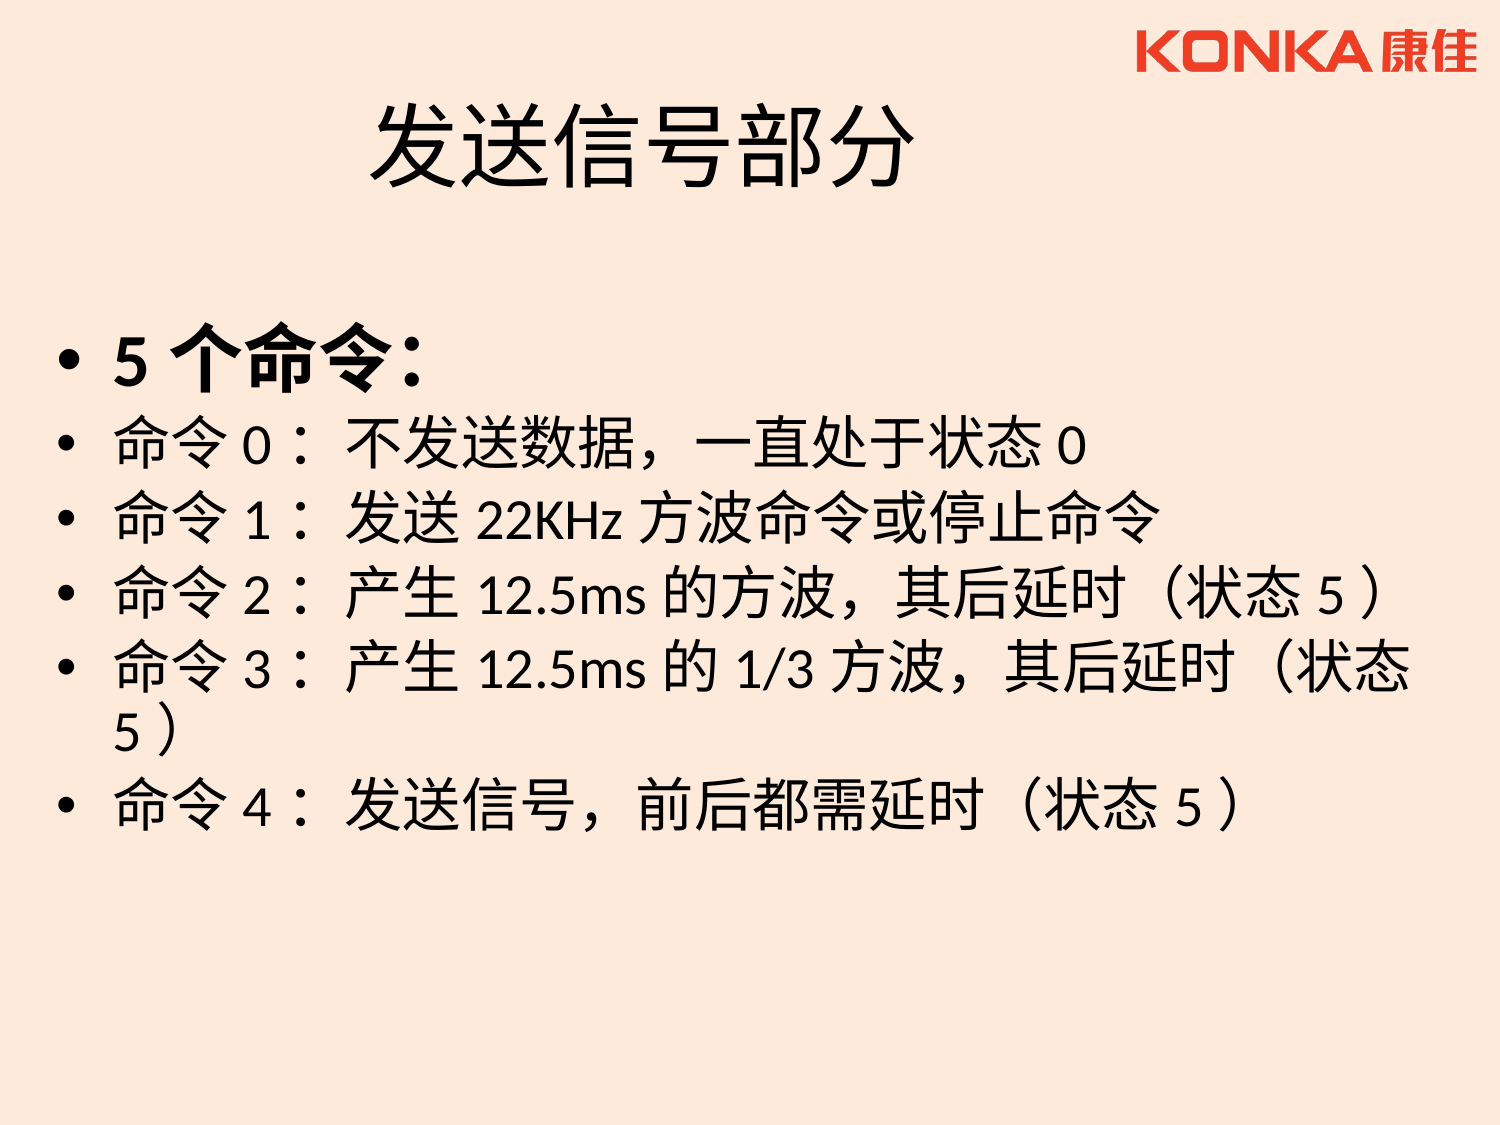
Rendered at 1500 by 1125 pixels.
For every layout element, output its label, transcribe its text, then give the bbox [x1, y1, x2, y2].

title 发送信号部分 [122, 66, 1164, 223]
list 5个命令： 命令0：不发送数据，一直处于状态0 命令1：发送22KHz方波命令或停止命令 命令2：产生12.5ms的方波，其后延时（状态5） 命令3：产生12.5ms的1/3方波，其后延时（状态5） 命令4：发送信号，前后都需延时（状态5） [41, 314, 1440, 835]
picture [1115, 14, 1486, 77]
text_box [1063, 384, 1318, 445]
